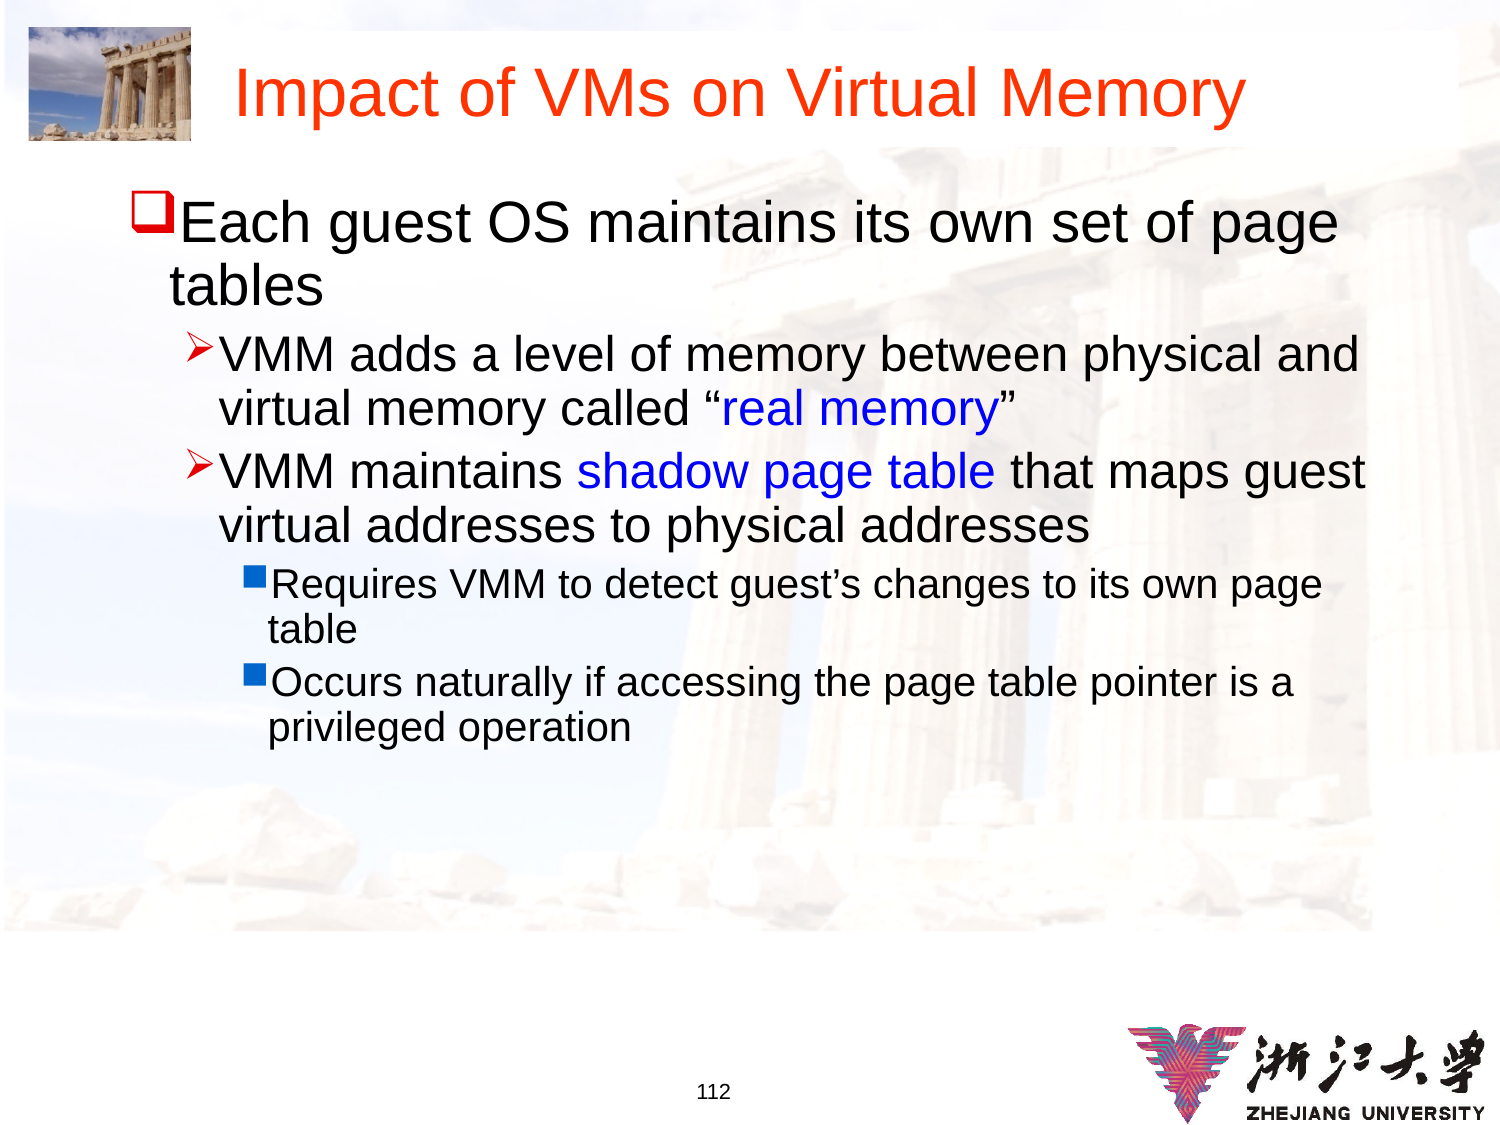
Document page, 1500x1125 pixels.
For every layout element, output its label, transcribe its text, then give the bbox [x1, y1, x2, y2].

picture [0, 0, 1500, 1125]
list Each guest OS maintains its own set of page tables VMM adds a level of memory between physical and virtual memory called “real memory” VMM maintains shadow page table that maps guest virtual addresses to physical addresses Requires VMM to detect guest’s changes to its own page table Occurs naturally if accessing the page table pointer is a privileged operation [112, 184, 1388, 1024]
title Impact of VMs on Virtual Memory [218, 30, 1459, 147]
